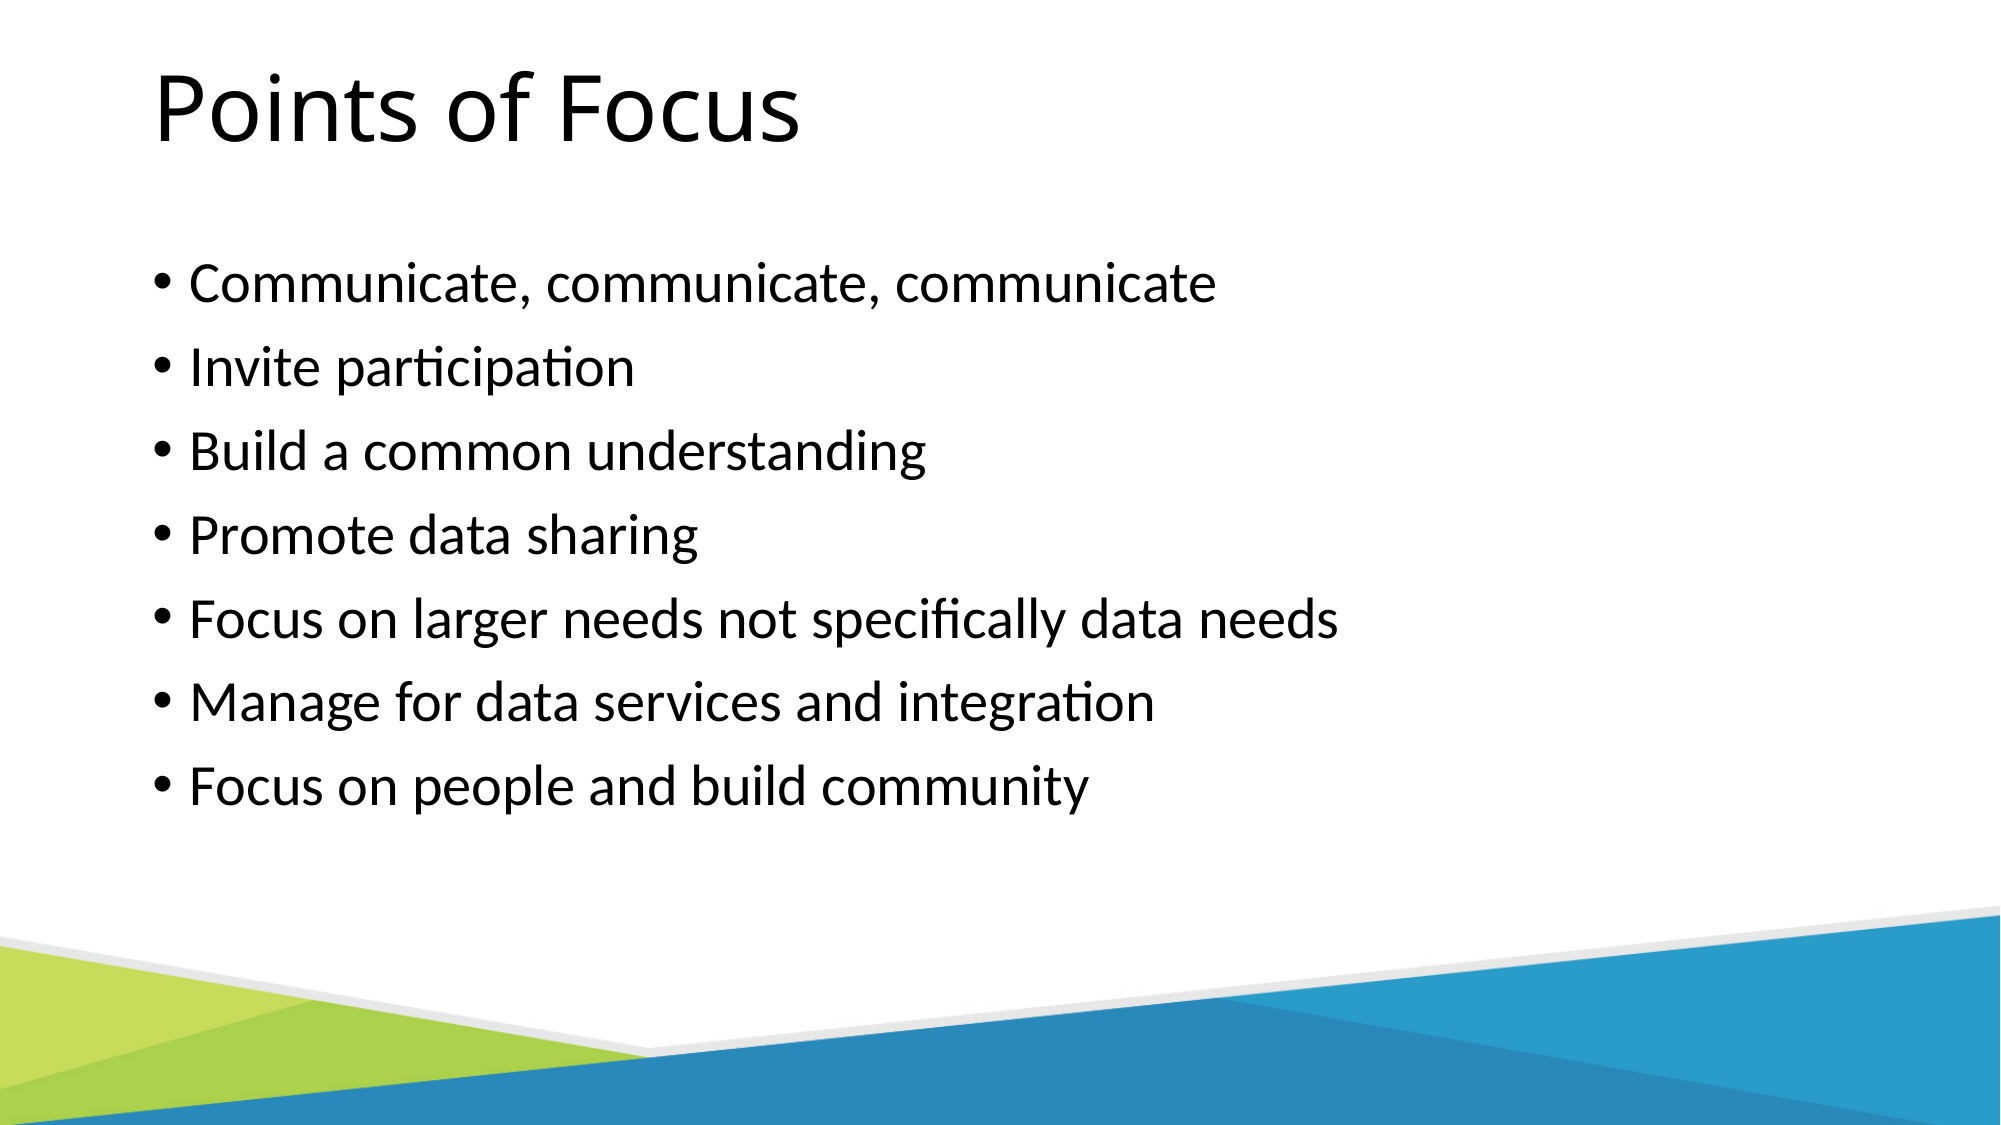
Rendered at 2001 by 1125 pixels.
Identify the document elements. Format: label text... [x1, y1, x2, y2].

title Points of Focus [137, 3, 1863, 221]
list Communicate, communicate, communicate Invite participation Build a common understanding Promote data sharing Focus on larger needs not specifically data needs Manage for data services and integration Focus on people and build community [137, 245, 1863, 959]
picture [0, 0, 2001, 1125]
